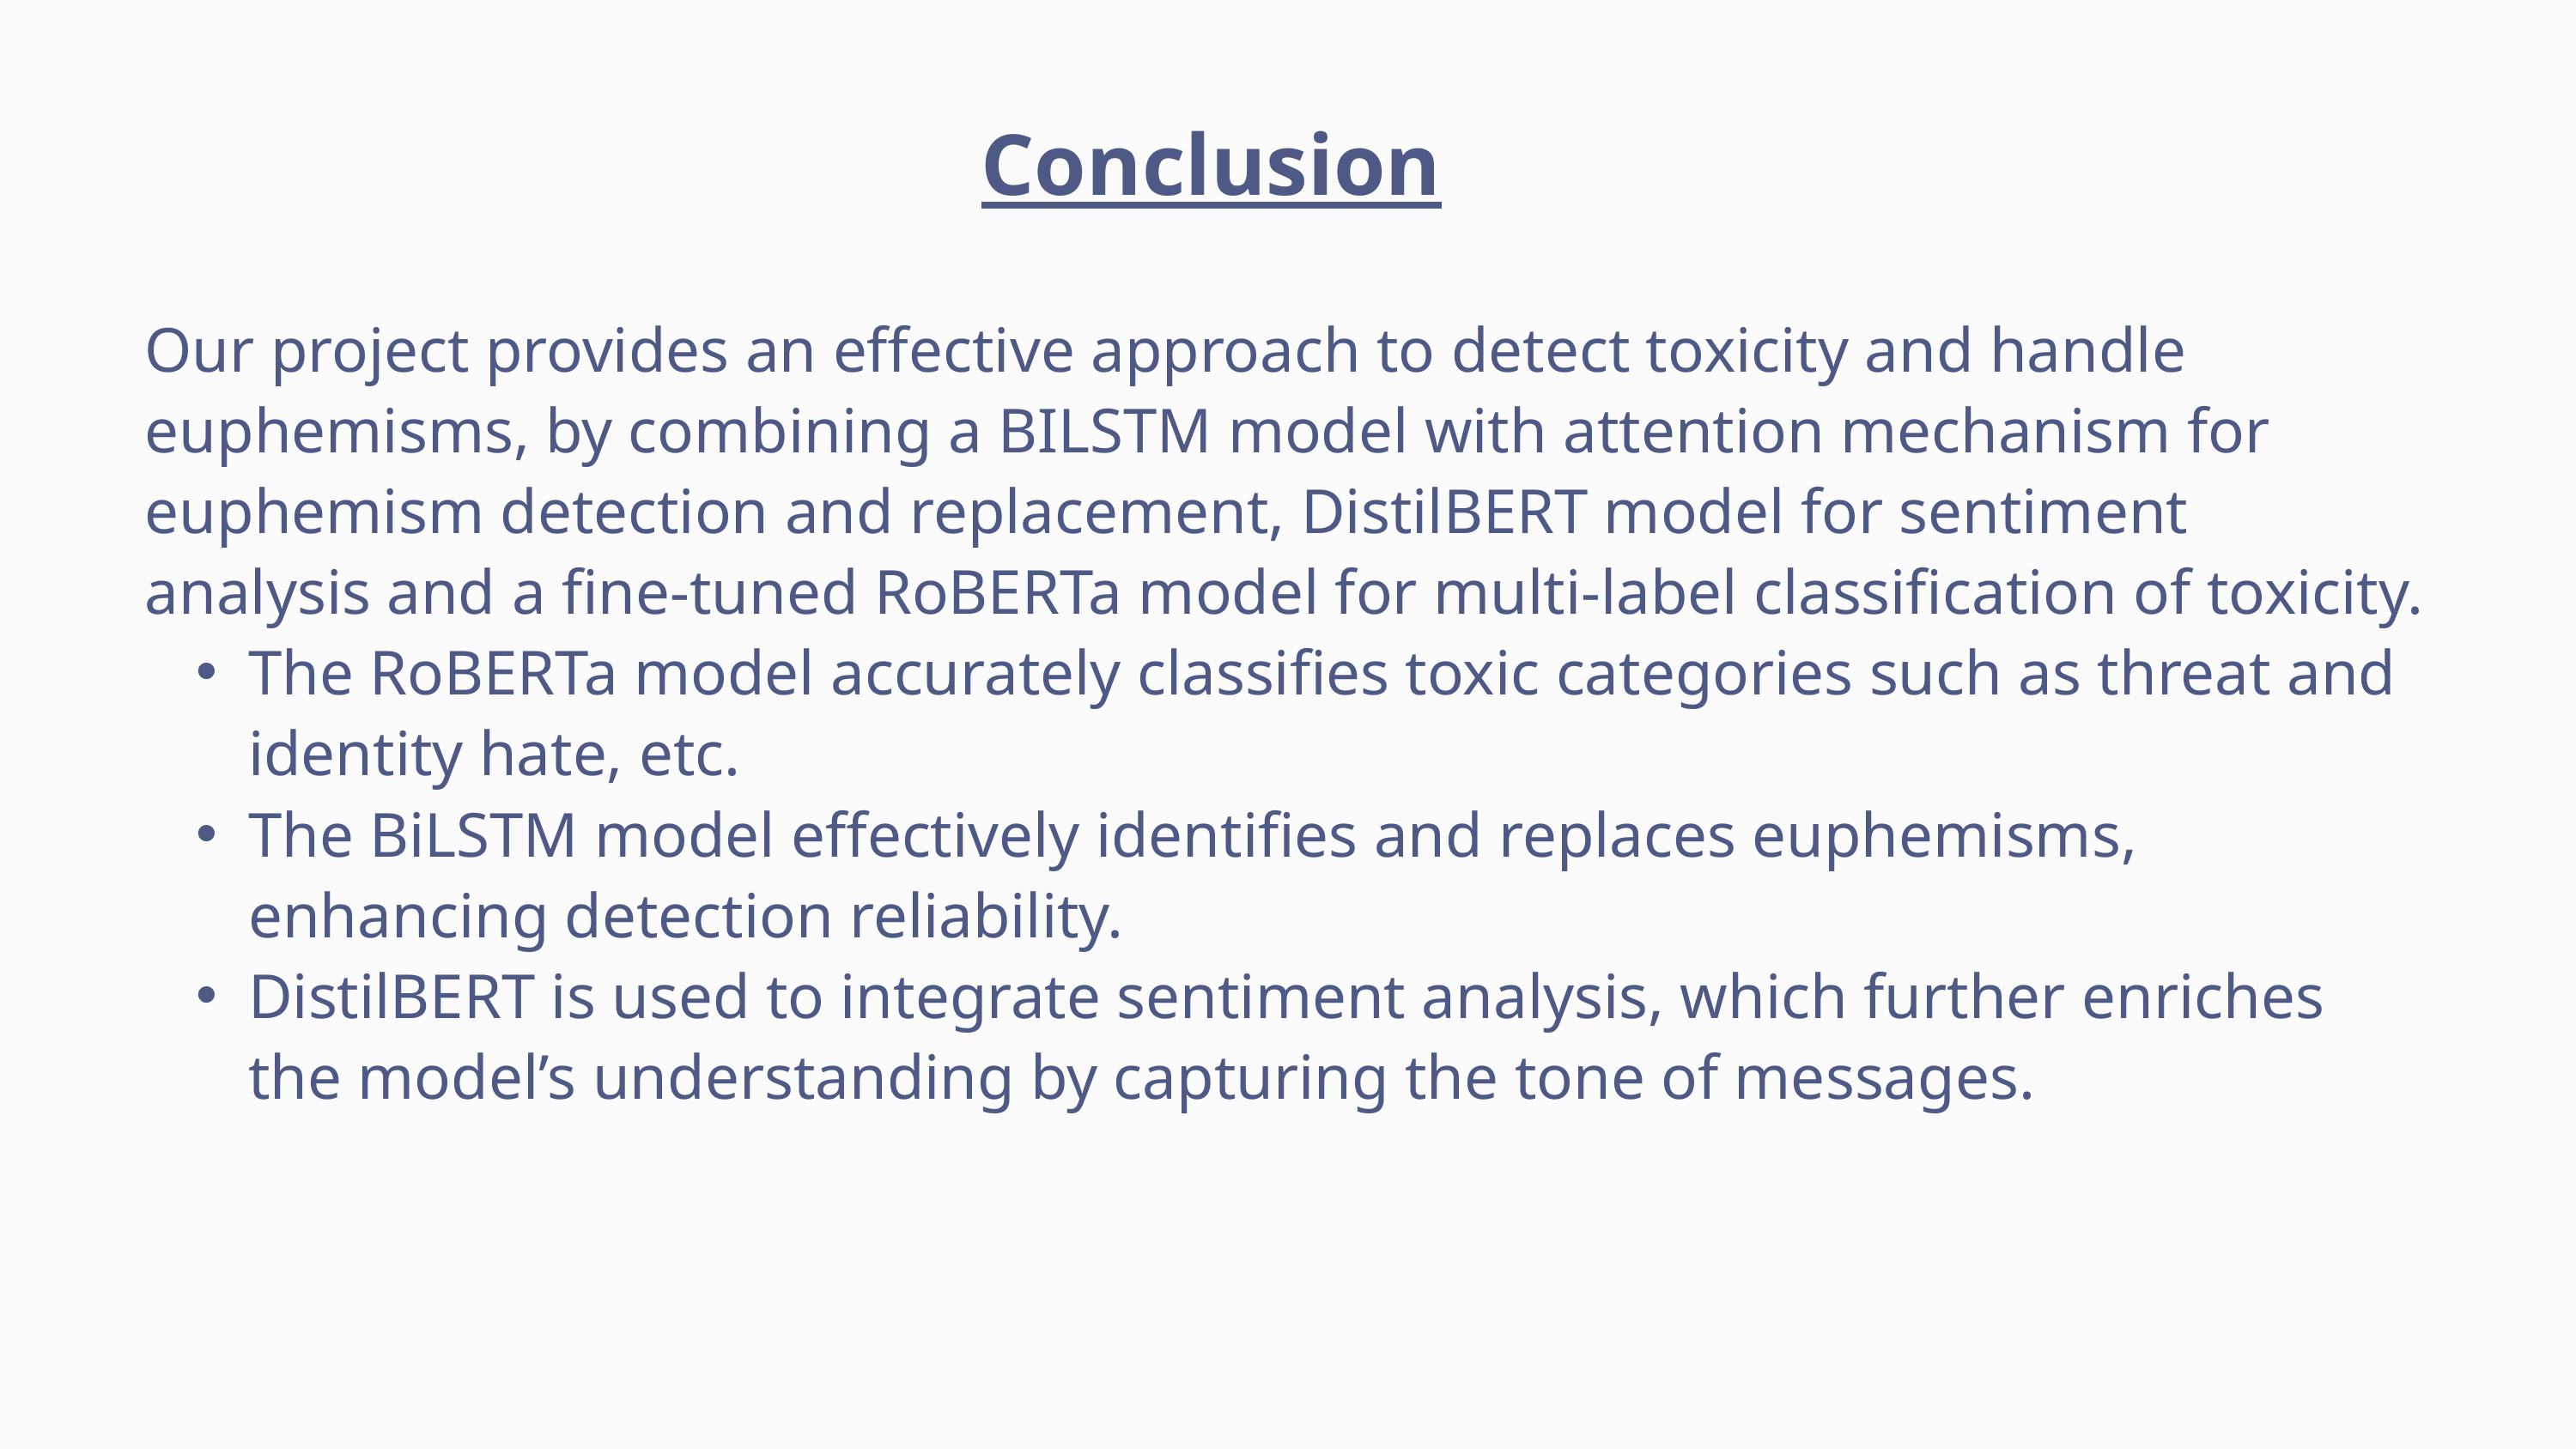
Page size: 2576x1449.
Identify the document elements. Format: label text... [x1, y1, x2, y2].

text_box Our project provides an effective approach to detect toxicity and handle euphemisms, by combining a BILSTM model with attention mechanism for euphemism detection and replacement, DistilBERT model for sentiment analysis and a fine-tuned RoBERTa model for multi-label classification of toxicity. The RoBERTa model accurately classifies toxic categories such as threat and identity hate, etc. The BiLSTM model effectively identifies and replaces euphemisms, enhancing detection reliability. DistilBERT is used to integrate sentiment analysis, which further enriches the model’s understanding by capturing the tone of messages. [144, 302, 2432, 1112]
text_box Conclusion [81, 111, 2342, 313]
